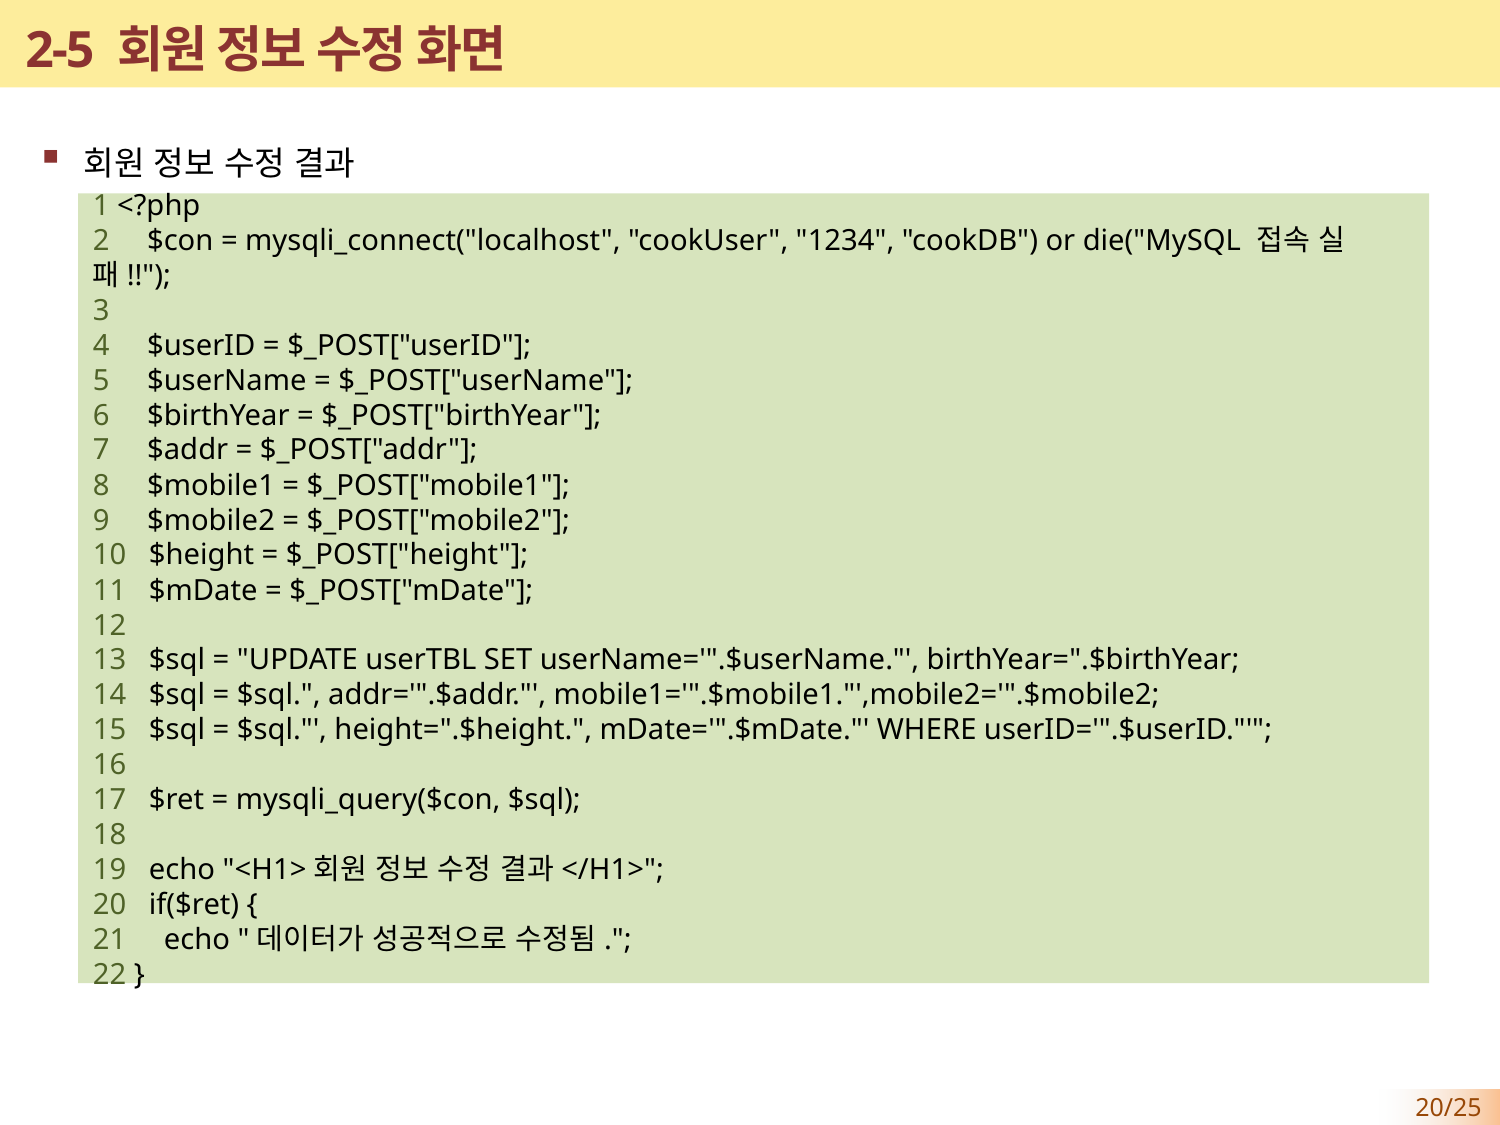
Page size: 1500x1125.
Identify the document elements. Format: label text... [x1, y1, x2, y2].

list 회원 정보 수정 결과 [10, 126, 1481, 1057]
text_box 1 <?php 2 $con = mysqli_connect("localhost", "cookUser", "1234", "cookDB") or die("MySQL 접속 실패!!"); 3 4 $userID = $_POST["userID"]; 5 $userName = $_POST["userName"]; 6 $birthYear = $_POST["birthYear"]; 7 $addr = $_POST["addr"]; 8 $mobile1 = $_POST["mobile1"]; 9 $mobile2 = $_POST["mobile2"]; 10 $height = $_POST["height"]; 11 $mDate = $_POST["mDate"]; 12 13 $sql = "UPDATE userTBL SET userName='".$userName."', birthYear=".$birthYear; 14 $sql = $sql.", addr='".$addr."', mobile1='".$mobile1."',mobile2='".$mobile2; 15 $sql = $sql."', height=".$height.", mDate='".$mDate."' WHERE userID='".$userID."'"; 16 17 $ret = mysqli_query($con, $sql); 18 19 echo "<H1>회원 정보 수정 결과</H1>"; 20 if($ret) { 21 echo "데이터가 성공적으로 수정됨."; 22 } [76, 191, 1431, 985]
title 2-5 회원 정보 수정 화면 [10, 8, 1260, 87]
